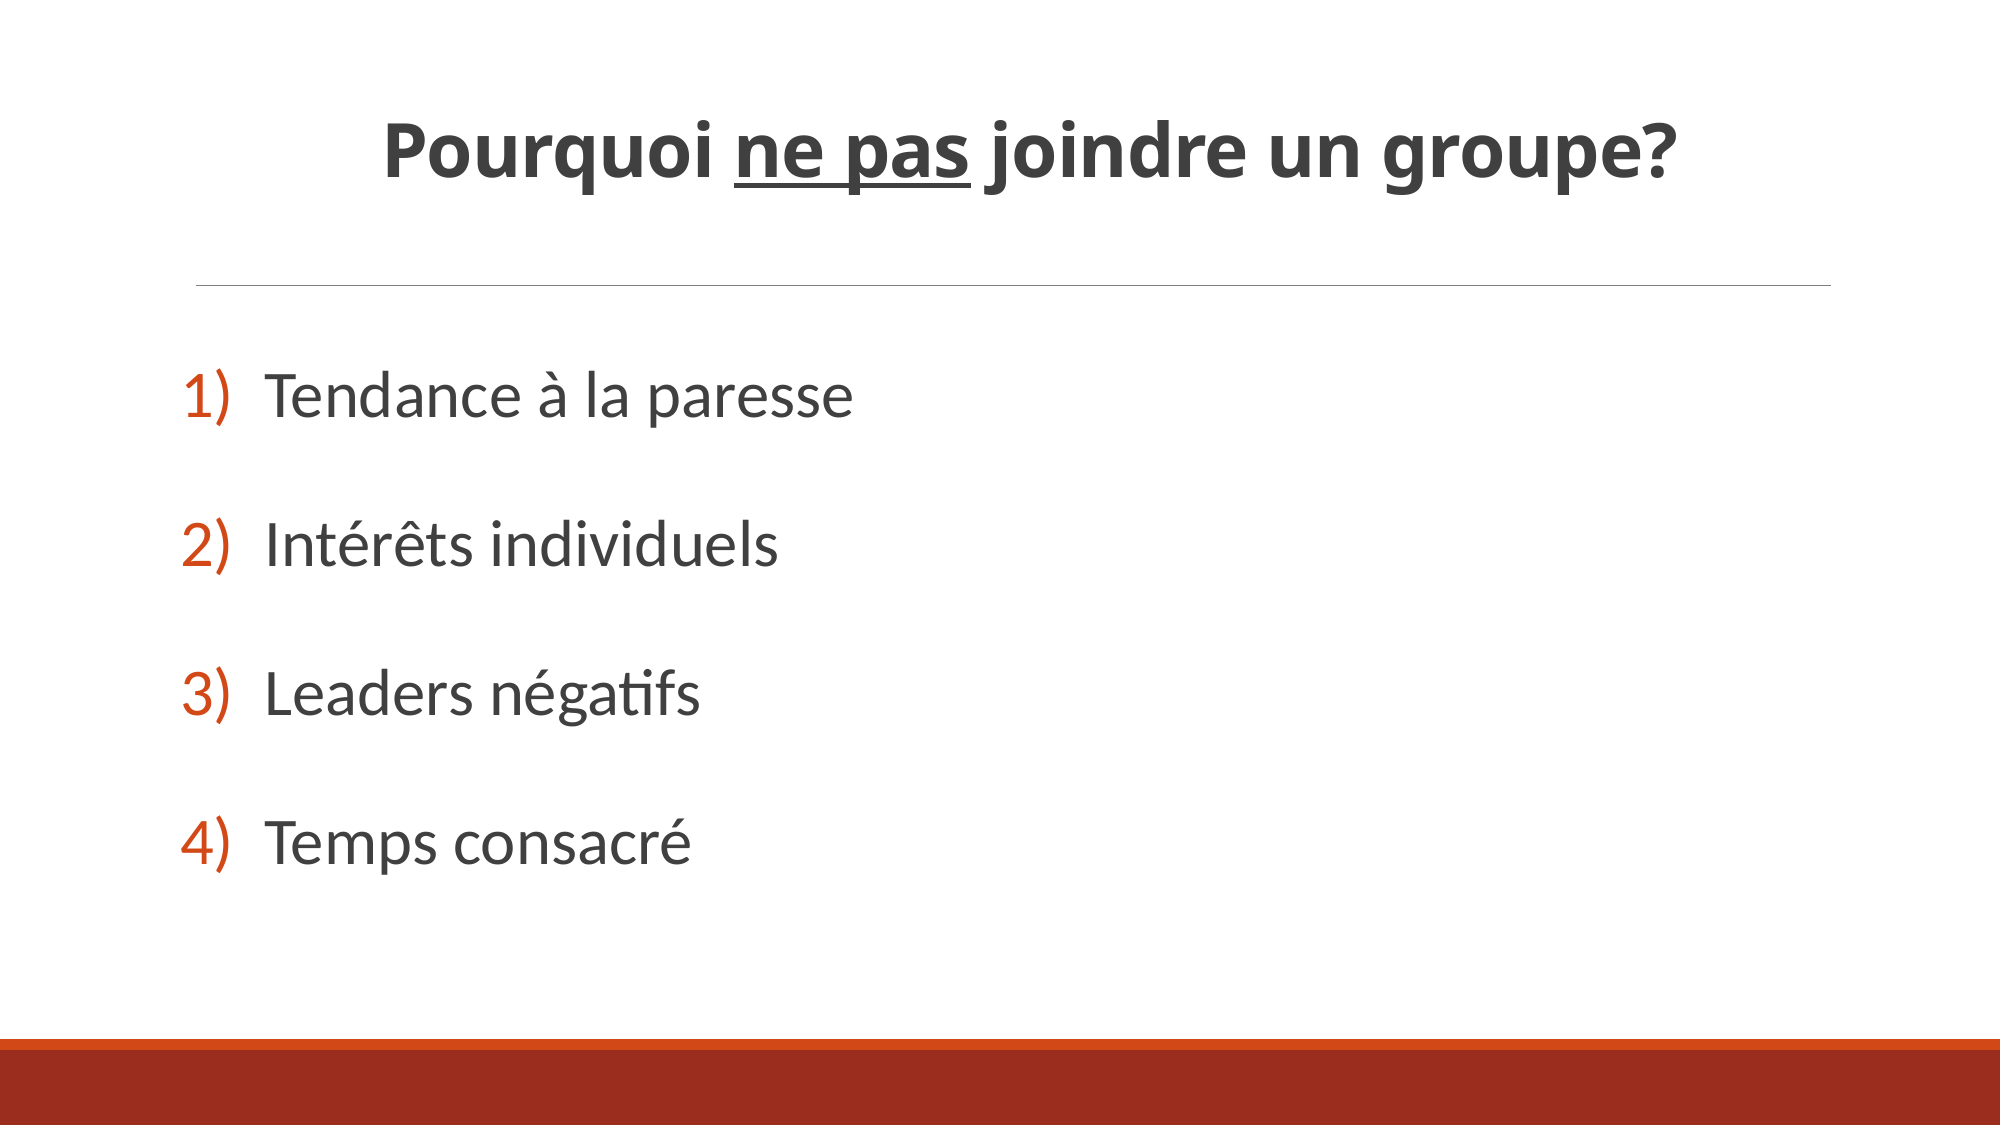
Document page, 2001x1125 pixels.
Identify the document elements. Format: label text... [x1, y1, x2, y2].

list Tendance à la paresse Intérêts individuels Leaders négatifs Temps consacré [180, 302, 1830, 963]
title Pourquoi ne pas joindre un groupe? [350, 37, 1709, 200]
